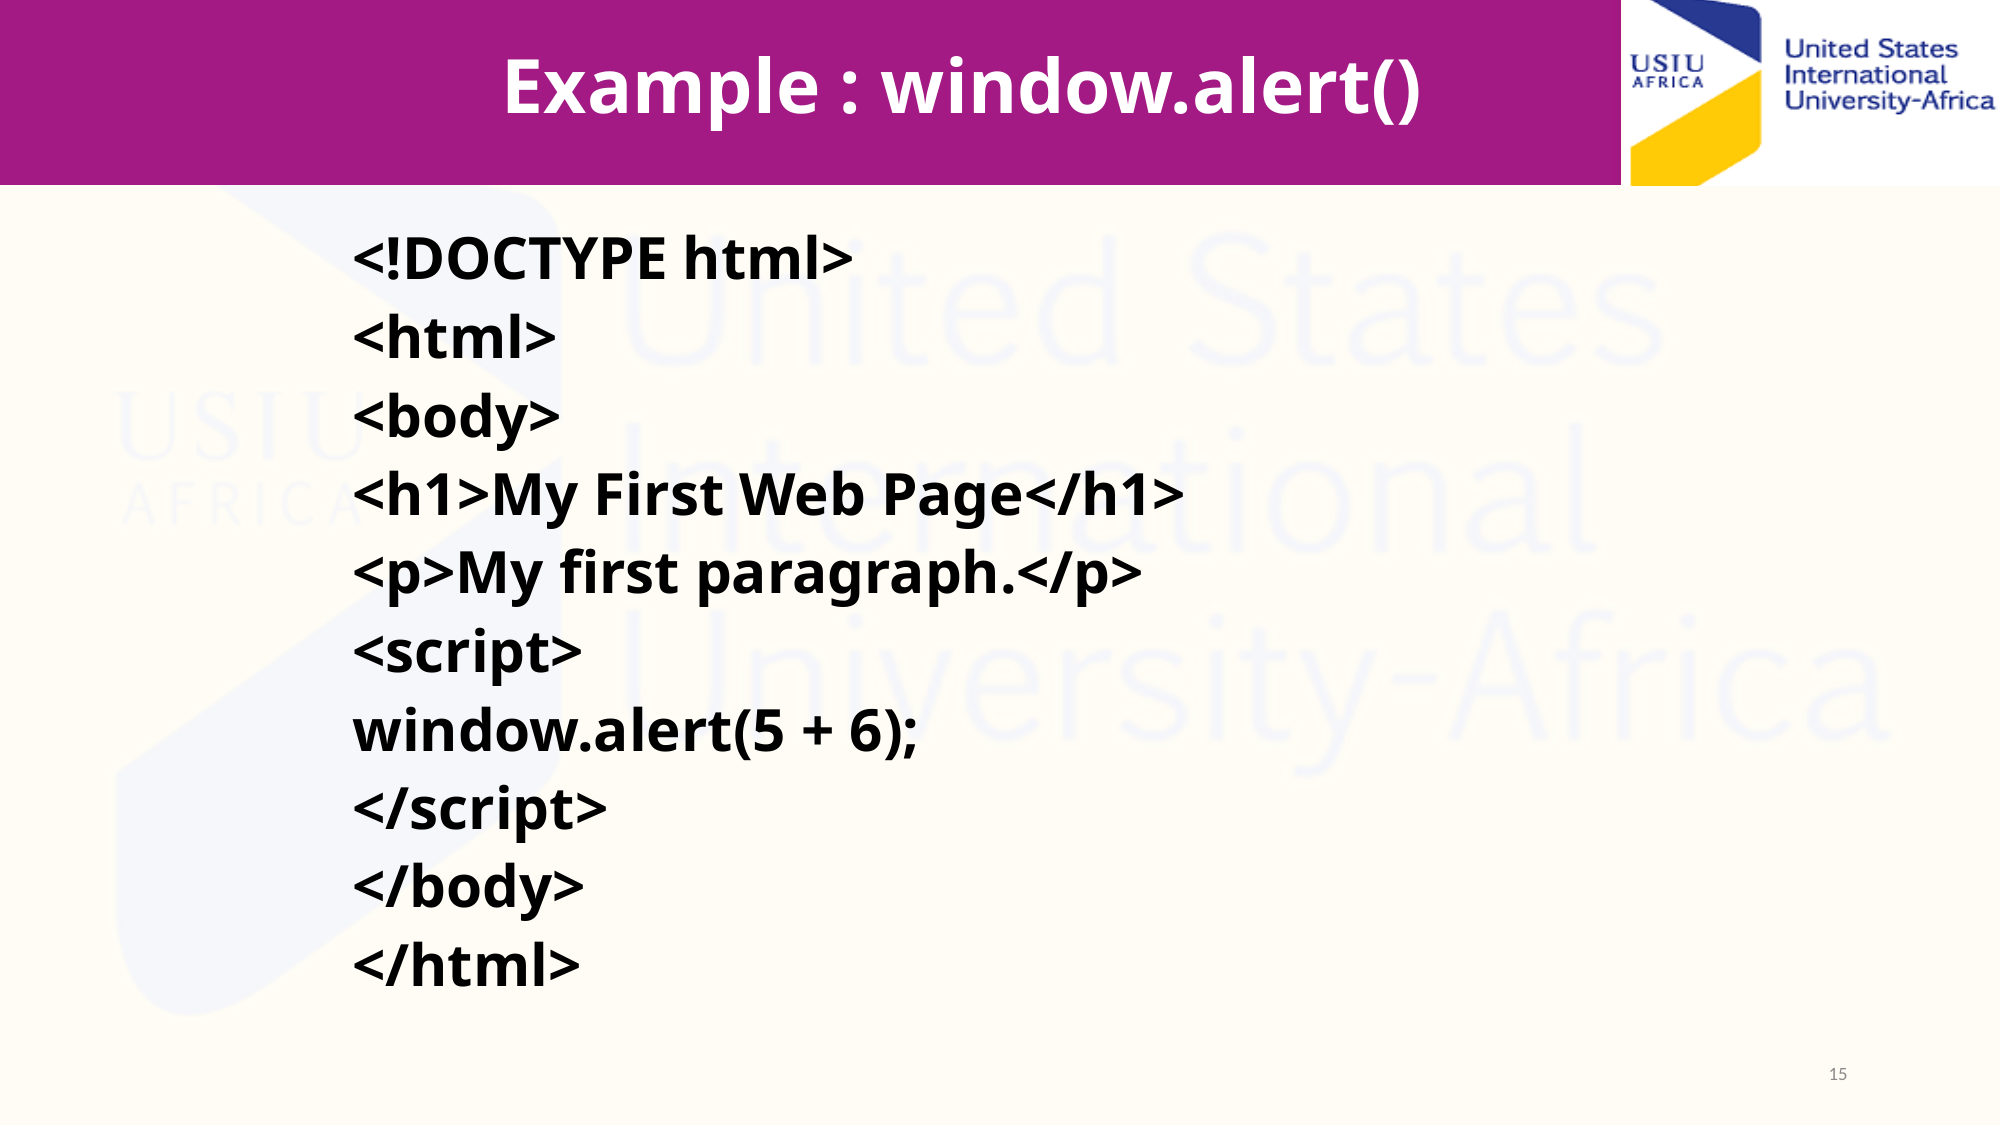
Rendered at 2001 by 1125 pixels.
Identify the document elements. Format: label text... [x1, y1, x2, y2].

title Example : window.alert() [287, 30, 1638, 147]
list <!DOCTYPE html> <html> <body> <h1>My First Web Page</h1> <p>My first paragraph.</p> <script> window.alert(5 + 6); </script> </body> </html> [337, 222, 1675, 1043]
picture [1623, 0, 2001, 186]
picture [0, 0, 1621, 185]
slide_number 15 [1412, 1042, 1863, 1103]
